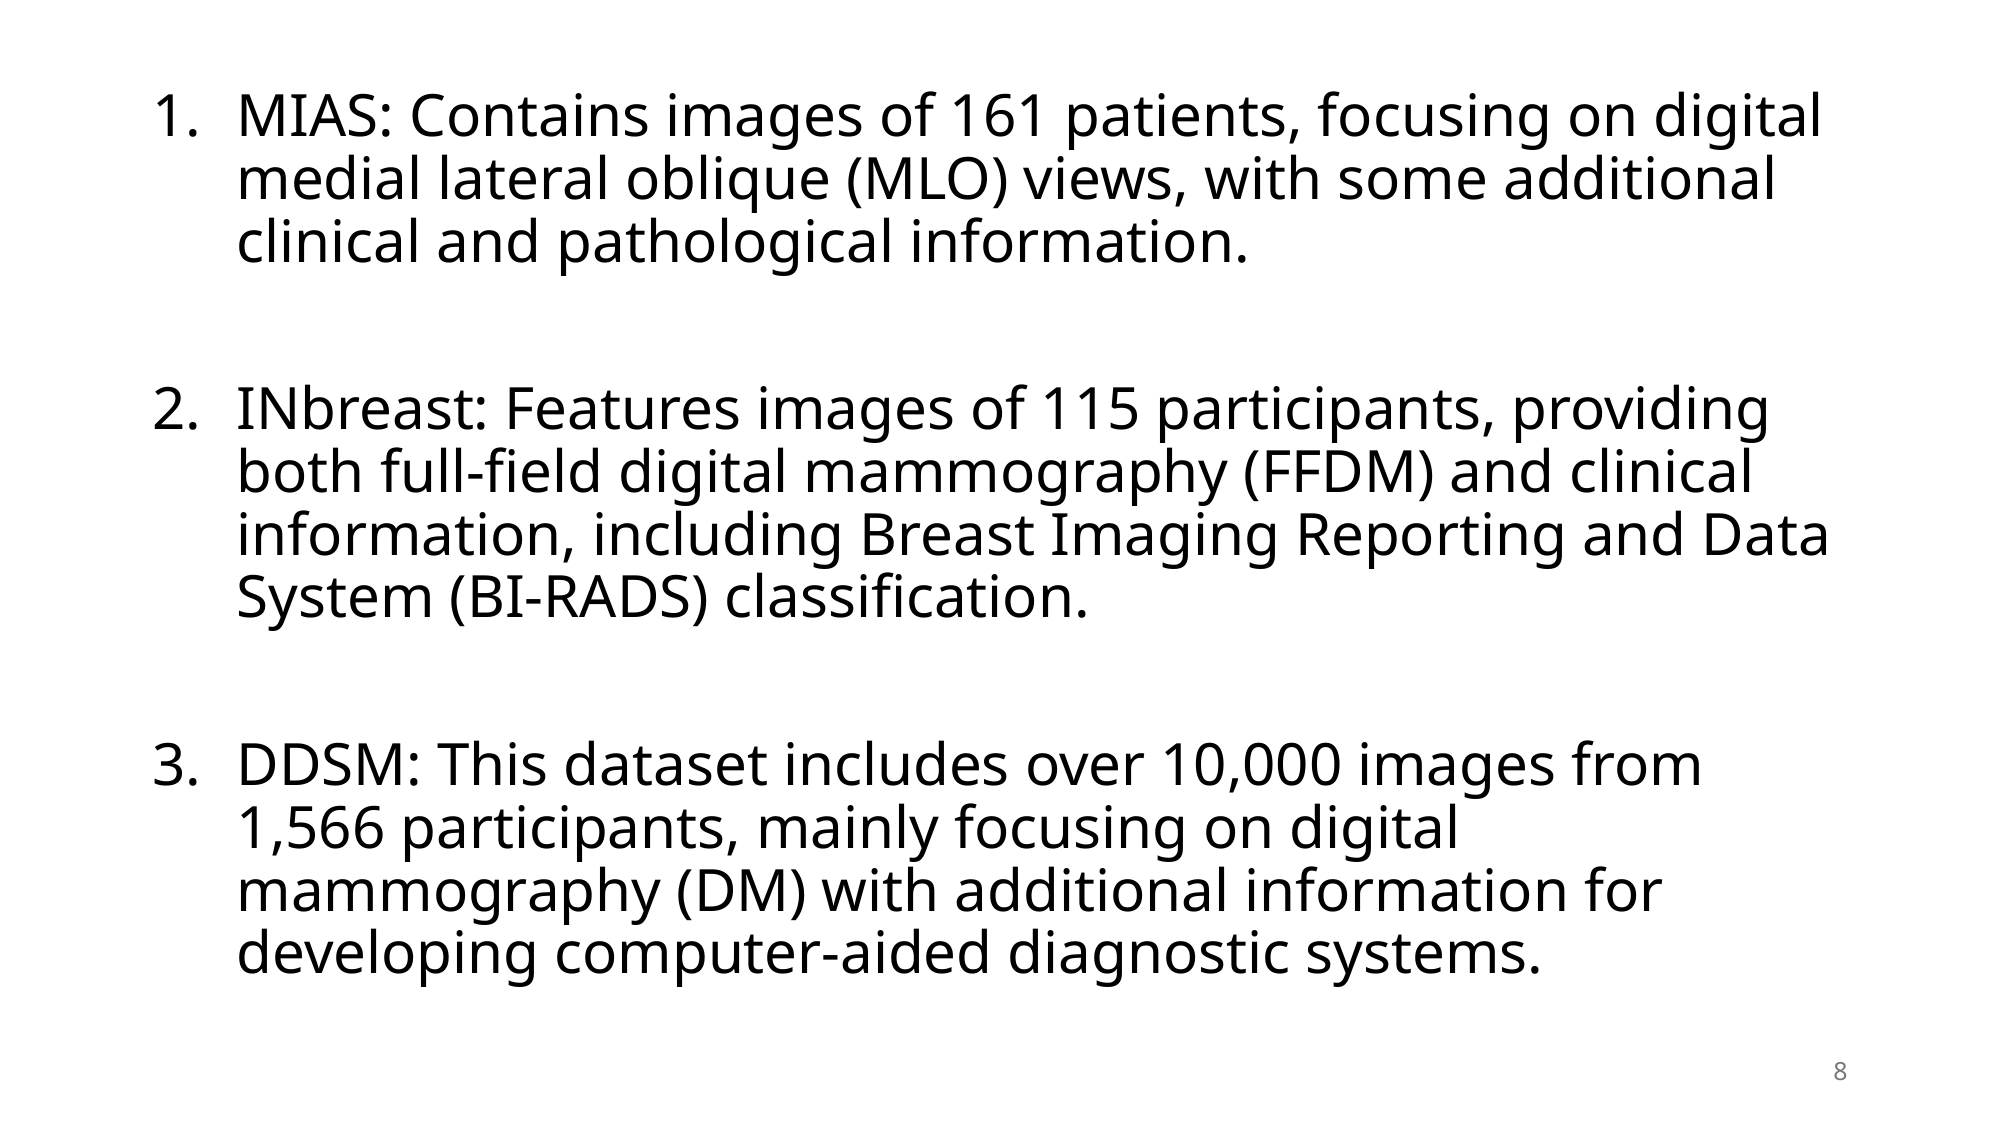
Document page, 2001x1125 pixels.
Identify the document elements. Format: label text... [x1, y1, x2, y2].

list MIAS: Contains images of 161 patients, focusing on digital medial lateral oblique (MLO) views, with some additional clinical and pathological information. INbreast: Features images of 115 participants, providing both full-field digital mammography (FFDM) and clinical information, including Breast Imaging Reporting and Data System (BI-RADS) classification. DDSM: This dataset includes over 10,000 images from 1,566 participants, mainly focusing on digital mammography (DM) with additional information for developing computer-aided diagnostic systems. [137, 78, 1863, 1090]
slide_number 8 [1412, 1042, 1863, 1103]
